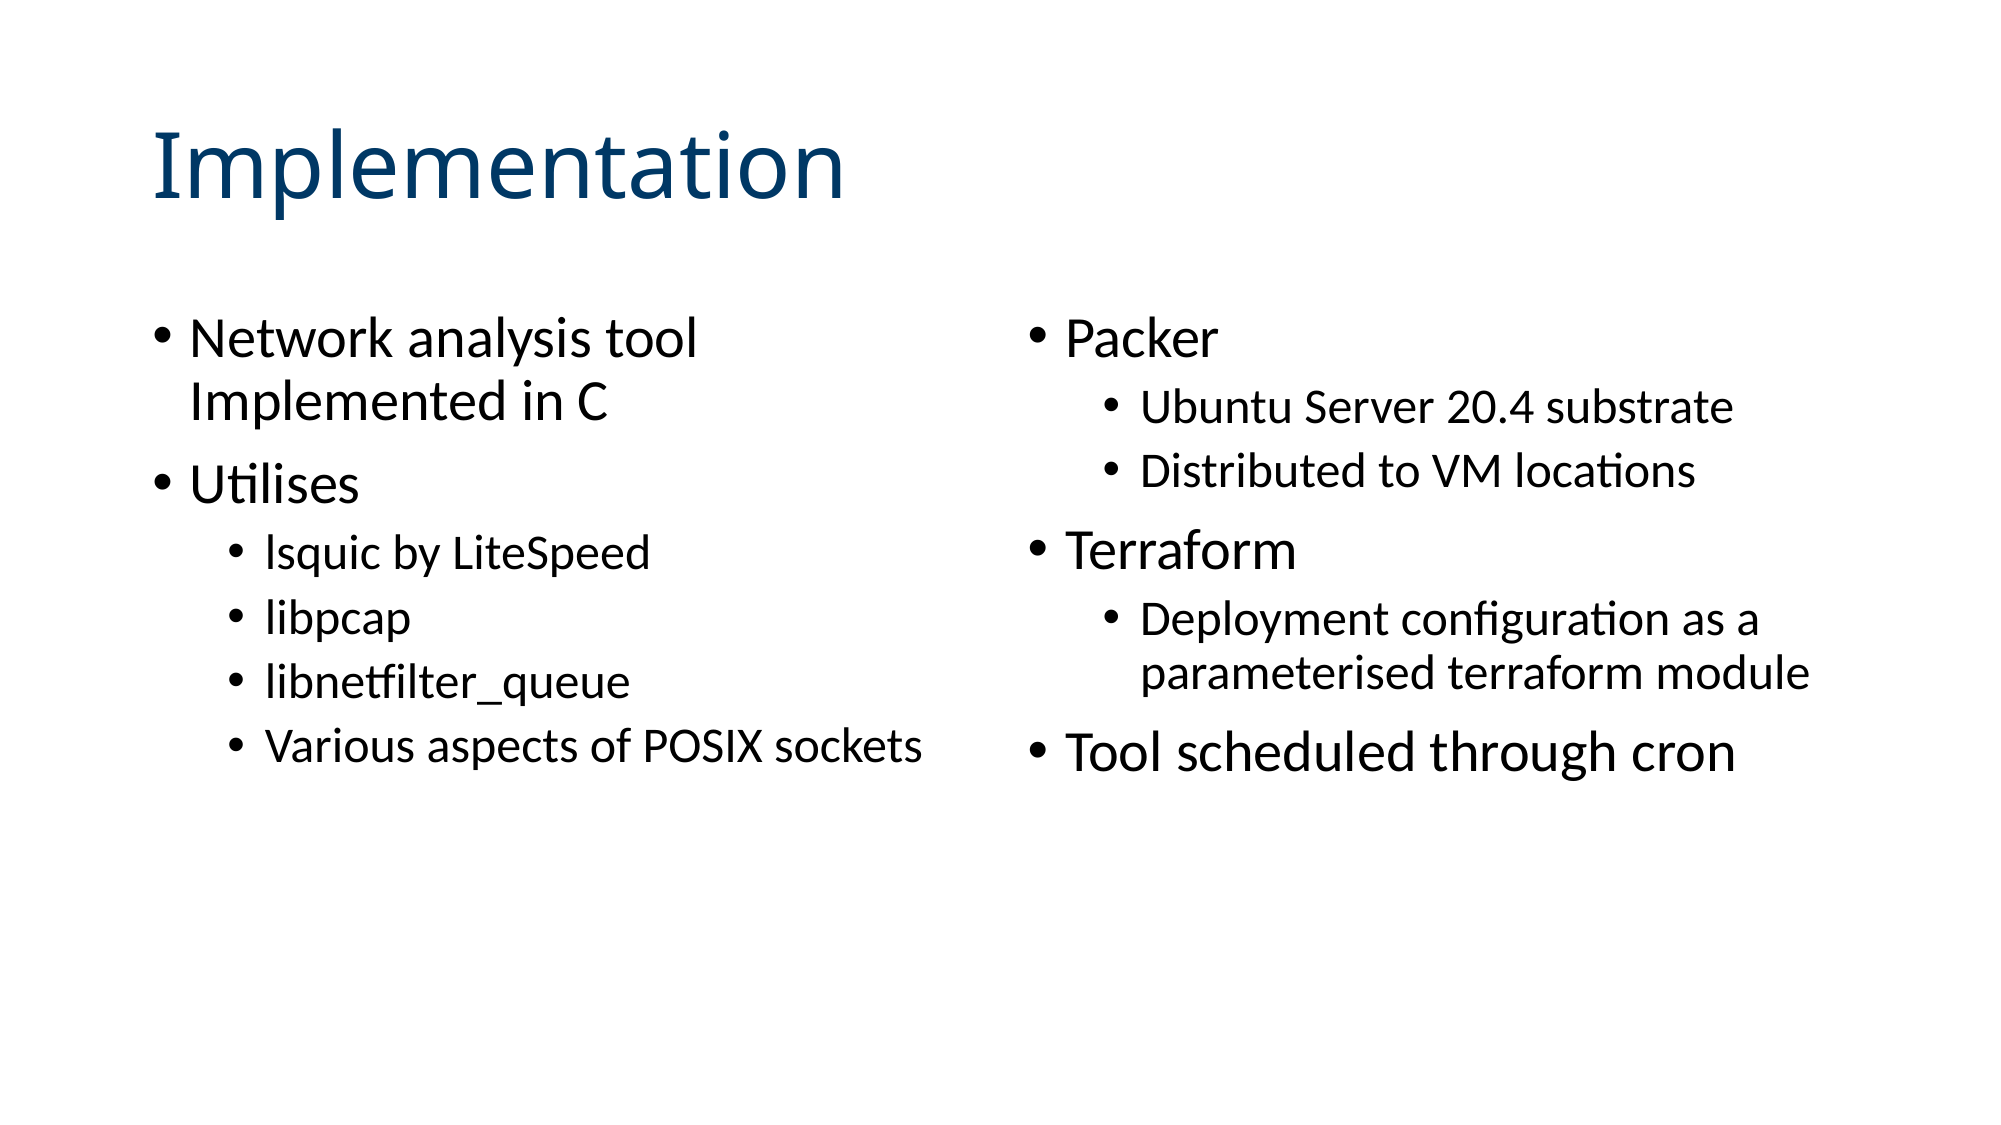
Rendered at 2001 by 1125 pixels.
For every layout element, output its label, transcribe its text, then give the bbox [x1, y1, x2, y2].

list Packer Ubuntu Server 20.4 substrate Distributed to VM locations Terraform Deployment configuration as a parameterised terraform module Tool scheduled through cron [1012, 299, 1863, 1014]
title Implementation [137, 59, 1863, 278]
list Network analysis tool Implemented in C Utilises lsquic by LiteSpeed libpcap libnetfilter_queue Various aspects of POSIX sockets [137, 299, 988, 1014]
